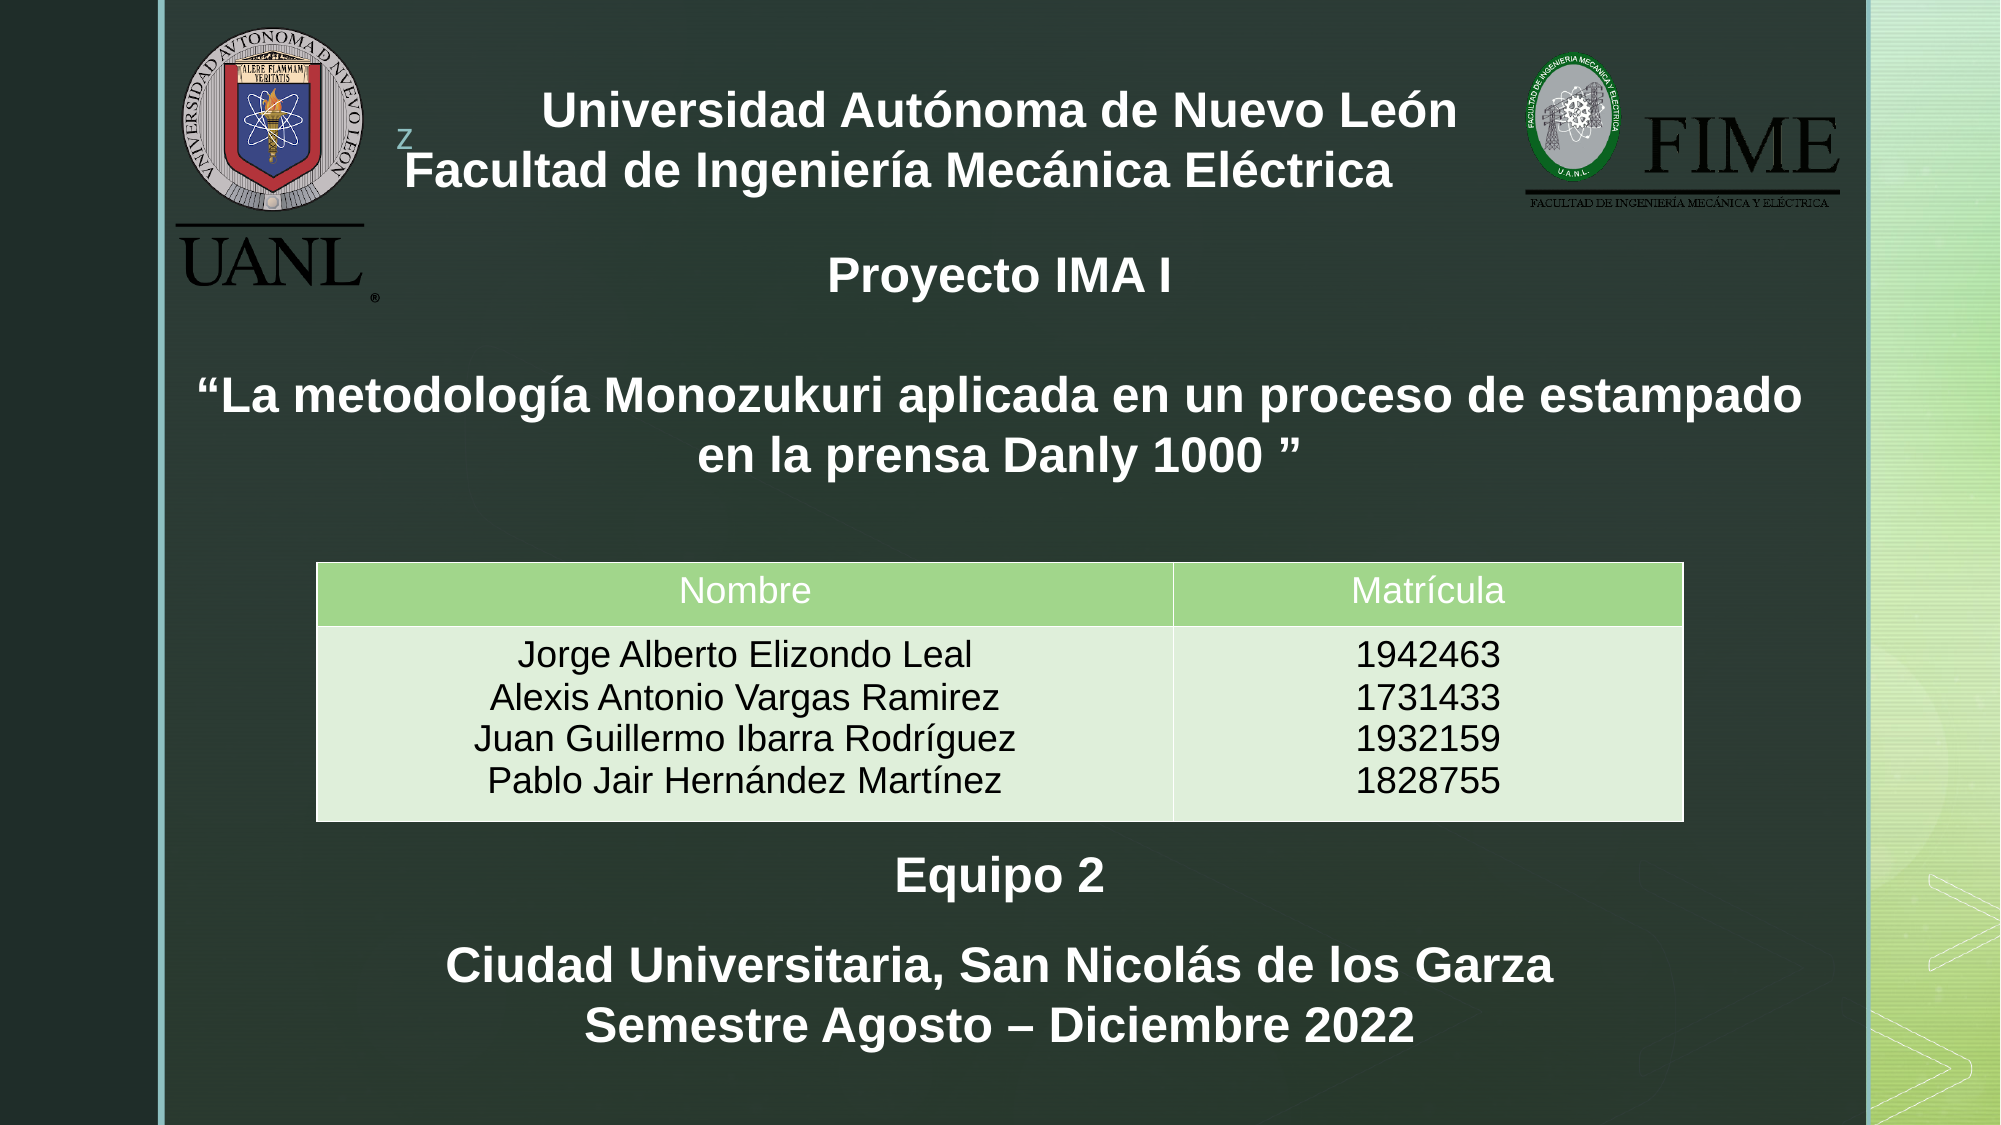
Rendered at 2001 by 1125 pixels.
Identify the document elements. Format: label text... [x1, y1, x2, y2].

picture [1524, 50, 1842, 210]
table_cell Jorge Alberto Elizondo Leal Alexis Antonio Vargas Ramirez Juan Guillermo Ibarra Rodríguez Pablo Jair Hernández Martínez [318, 627, 1173, 821]
table_header Nombre [318, 563, 1173, 626]
table_cell 1942463 1731433 1932159 1828755 [1174, 627, 1682, 821]
table_header Matrícula [1174, 563, 1682, 626]
picture [1871, 0, 2001, 1125]
picture [112, 0, 426, 314]
text_box Universidad Autónoma de Nuevo León Facultad de Ingeniería Mecánica Eléctrica Proyecto IMA I “La metodología Monozukuri aplicada en un proceso de estampado en la prensa Danly 1000 ” Equipo 2 Ciudad Universitaria, San Nicolás de los Garza Semestre Agosto – Diciembre 2022 [149, 0, 1851, 1061]
